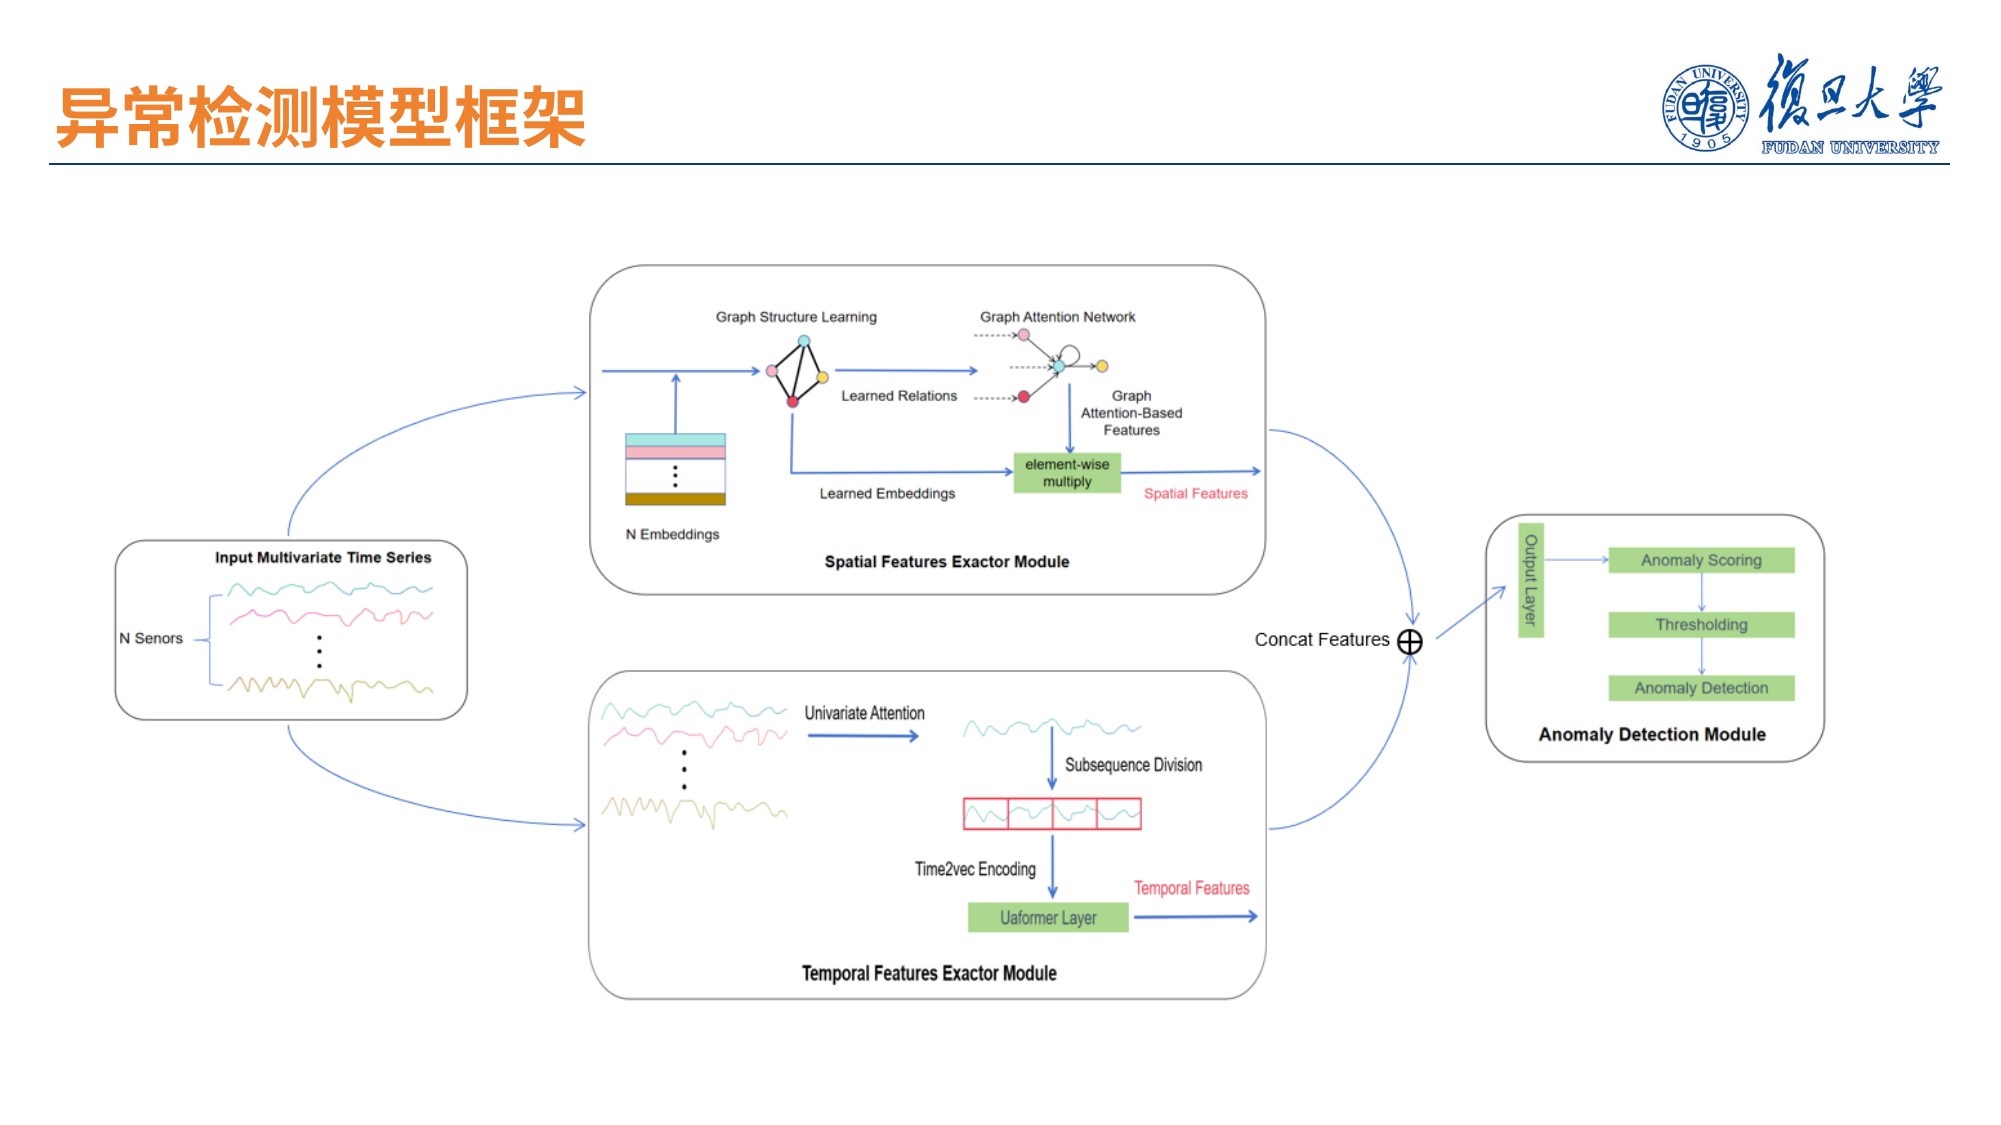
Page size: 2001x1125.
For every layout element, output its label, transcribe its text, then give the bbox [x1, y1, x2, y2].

picture [101, 257, 1830, 1003]
picture [1652, 45, 1951, 158]
text_box 异常检测模型框架 [39, 68, 1139, 164]
